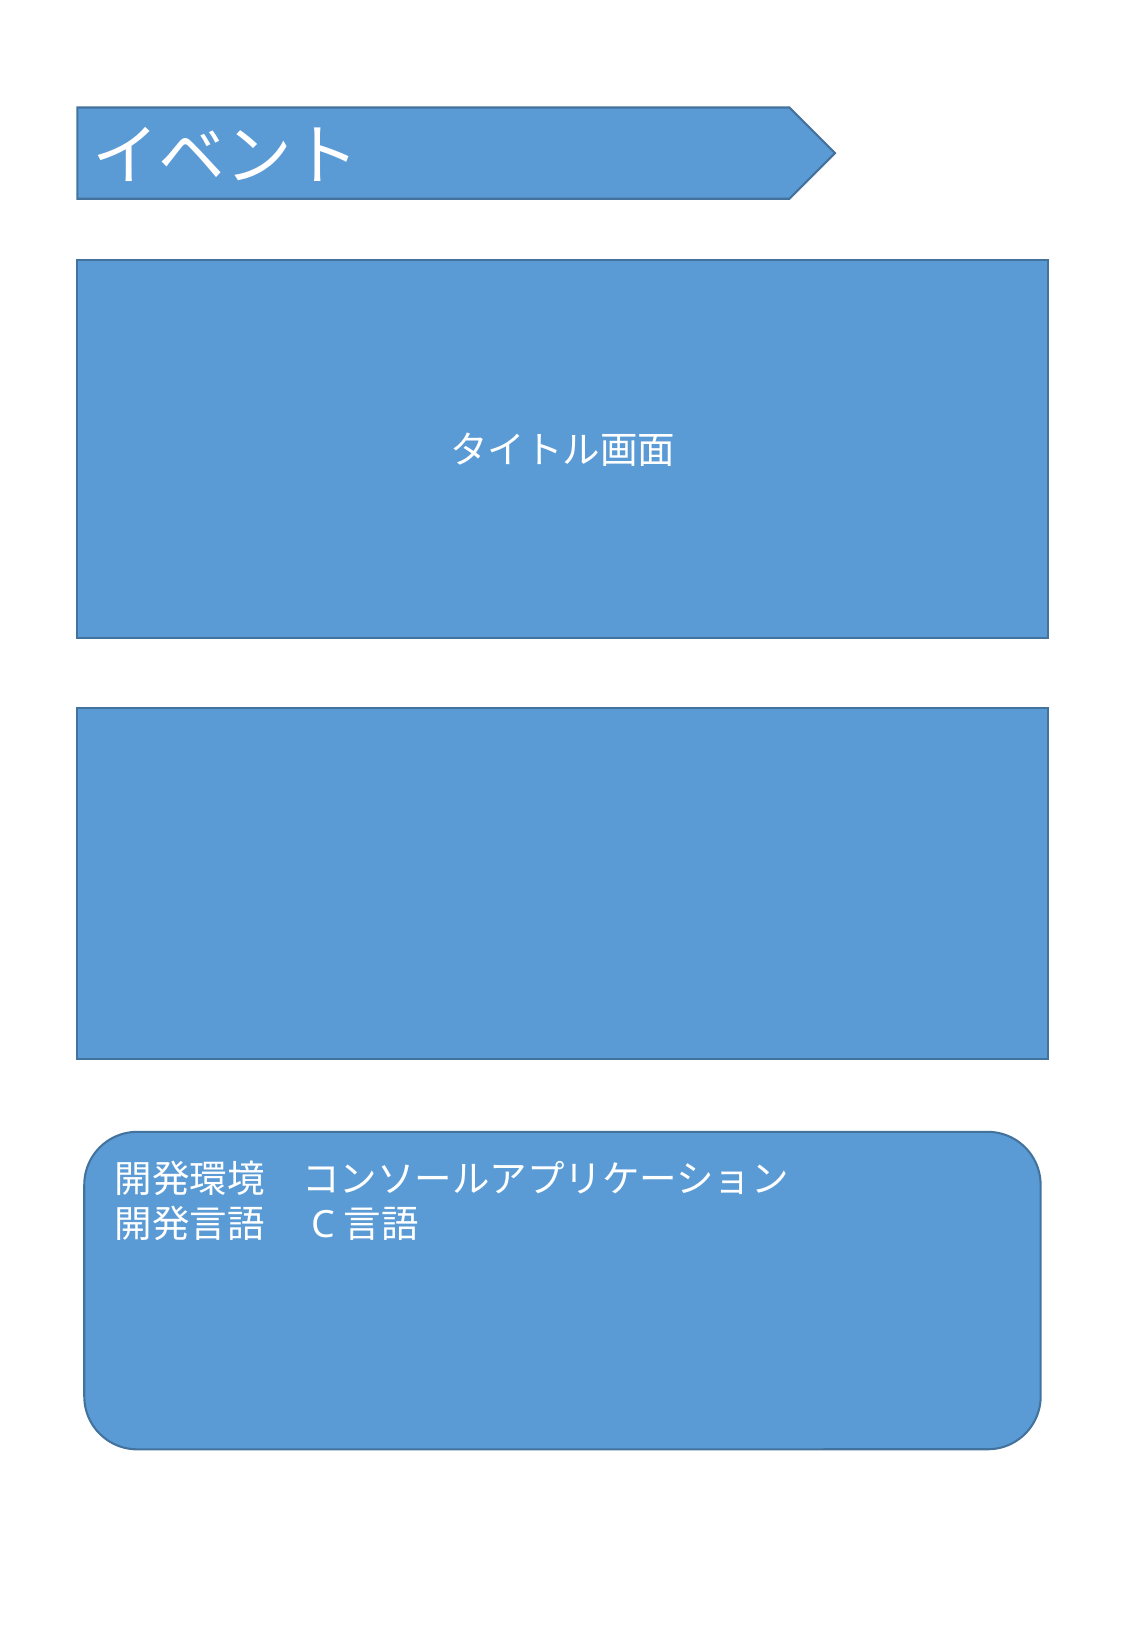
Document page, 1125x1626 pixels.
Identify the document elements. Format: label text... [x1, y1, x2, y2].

text_box [76, 707, 1049, 1060]
text_box イベント [76, 106, 837, 200]
text_box 開発環境 コンソールアプリケーション 開発言語 C言語 [83, 1130, 1042, 1451]
text_box タイトル画面 [76, 259, 1049, 639]
